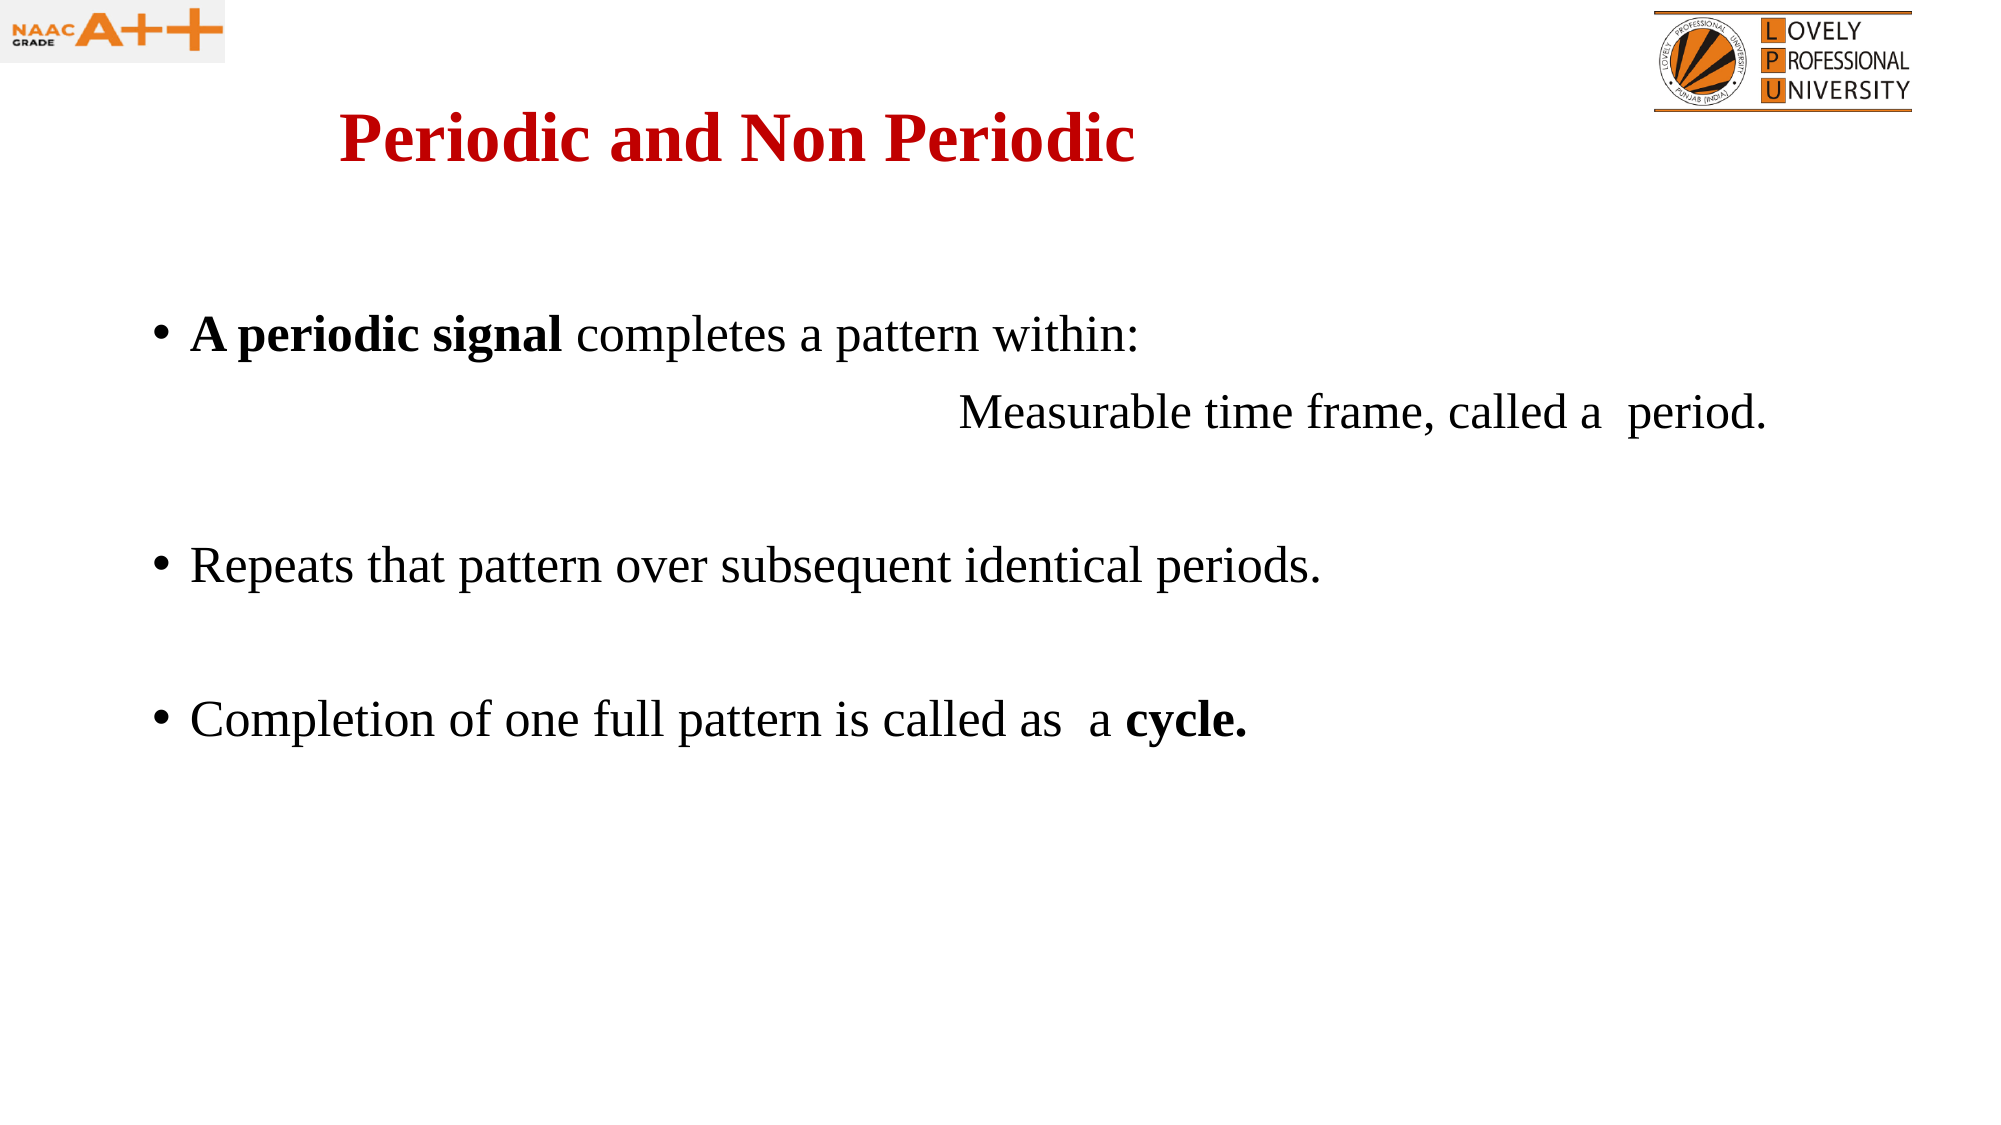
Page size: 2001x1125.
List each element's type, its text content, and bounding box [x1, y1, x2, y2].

list A periodic signal completes a pattern within: Measurable time frame, called a period. Repeats that pattern over subsequent identical periods. Completion of one full pattern is called as a cycle. [137, 299, 1863, 1014]
picture [0, 0, 225, 63]
picture [1654, 11, 1912, 112]
title Periodic and Non Periodic [324, 93, 1655, 261]
